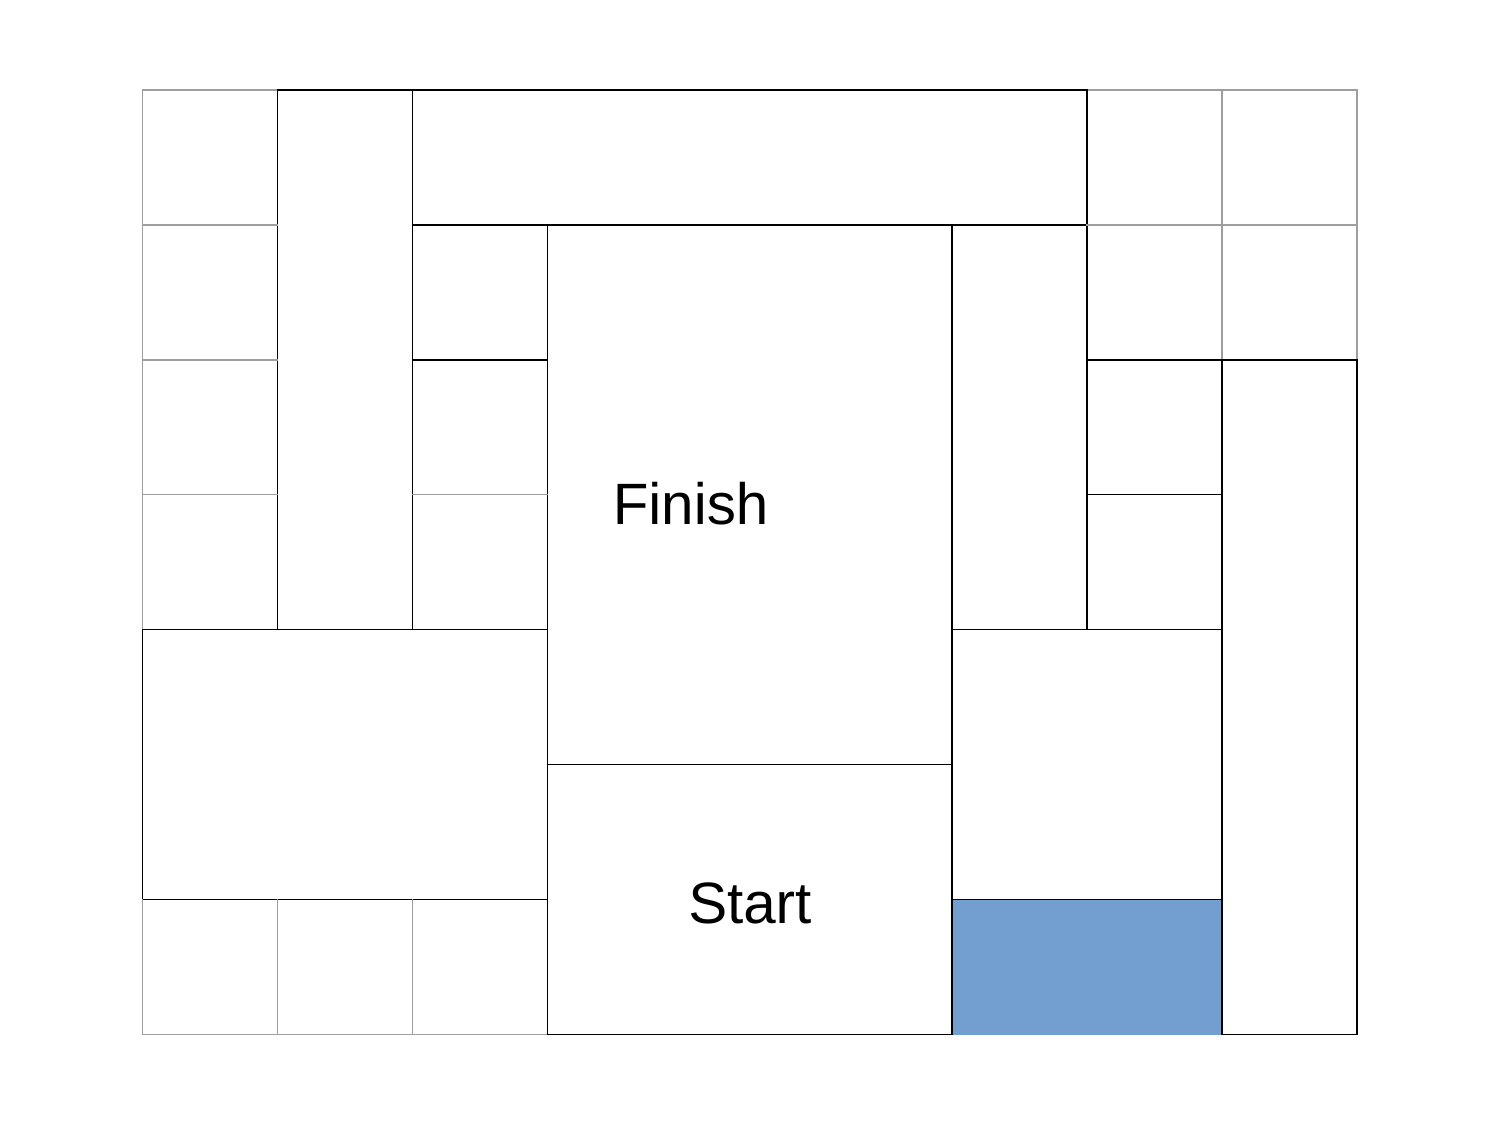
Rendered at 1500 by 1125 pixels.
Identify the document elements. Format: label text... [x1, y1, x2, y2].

table_cell [278, 900, 412, 1034]
table_cell [143, 900, 277, 1034]
table_cell [413, 900, 547, 1034]
table_cell [143, 226, 277, 359]
table_cell [413, 226, 547, 359]
table_header [1088, 91, 1221, 224]
text_box Finish [598, 458, 784, 544]
table_cell [548, 226, 951, 764]
table_cell [1088, 495, 1221, 629]
table_cell [143, 495, 277, 629]
table_cell [953, 630, 1221, 899]
table_cell [143, 361, 277, 494]
text_box Start [673, 857, 827, 943]
table_cell [1088, 226, 1221, 359]
table_header [278, 91, 412, 629]
table_cell [548, 765, 951, 1034]
table_cell [413, 361, 547, 494]
table_header [1223, 91, 1356, 224]
table_cell [953, 226, 1086, 629]
table_cell [1223, 361, 1356, 1034]
table_cell [413, 495, 547, 629]
table_cell [1223, 226, 1356, 359]
table_header [413, 91, 1086, 224]
table_cell [143, 630, 547, 899]
table_header [143, 91, 277, 224]
table_cell [1088, 361, 1221, 494]
